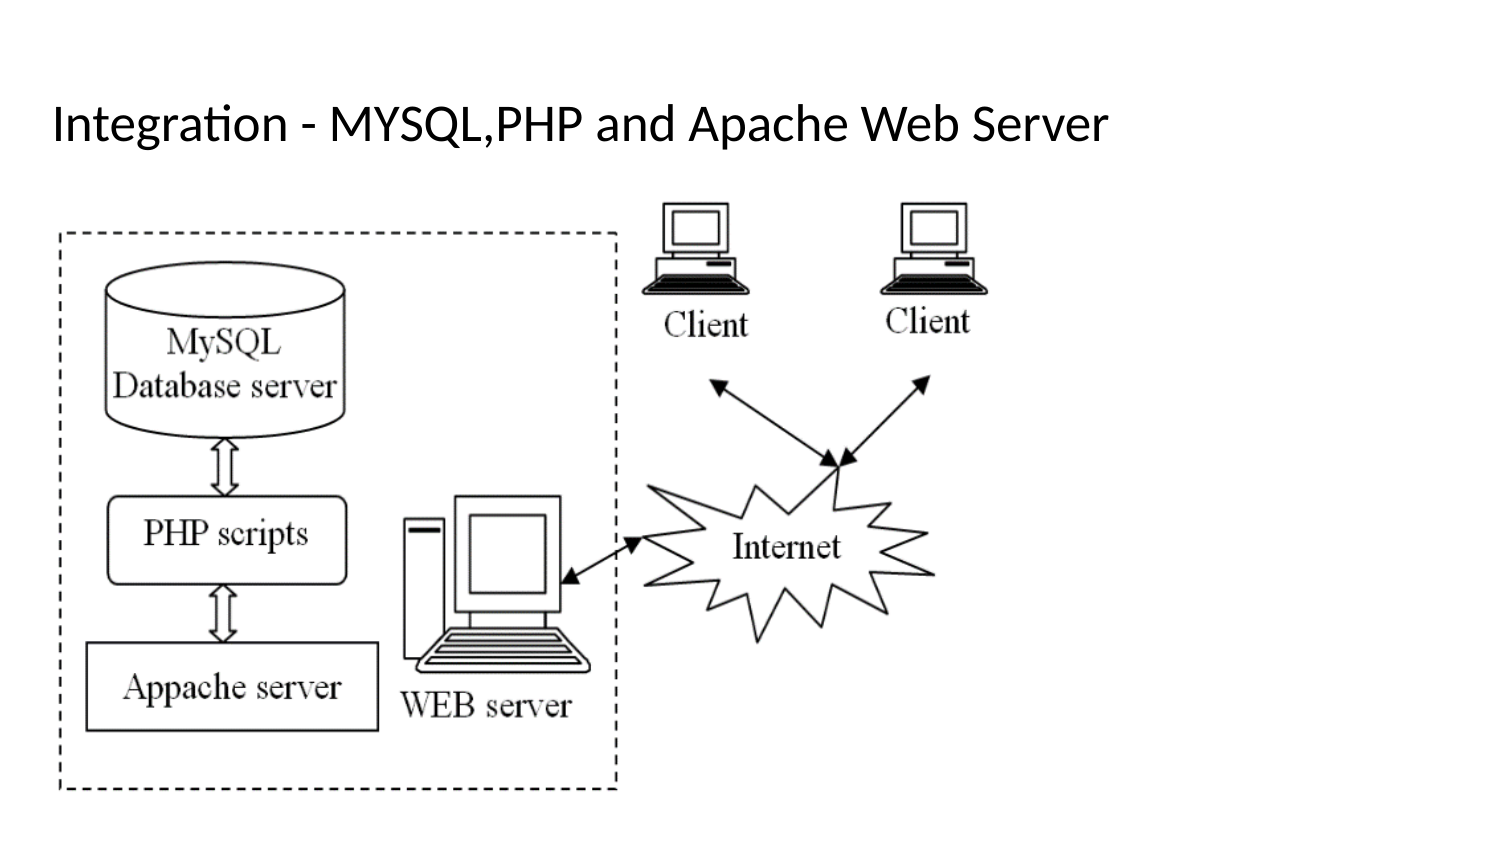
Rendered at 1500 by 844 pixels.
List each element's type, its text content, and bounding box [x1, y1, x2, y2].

picture [55, 177, 996, 805]
title Integration - MYSQL,PHP and Apache Web Server [36, 72, 1435, 167]
